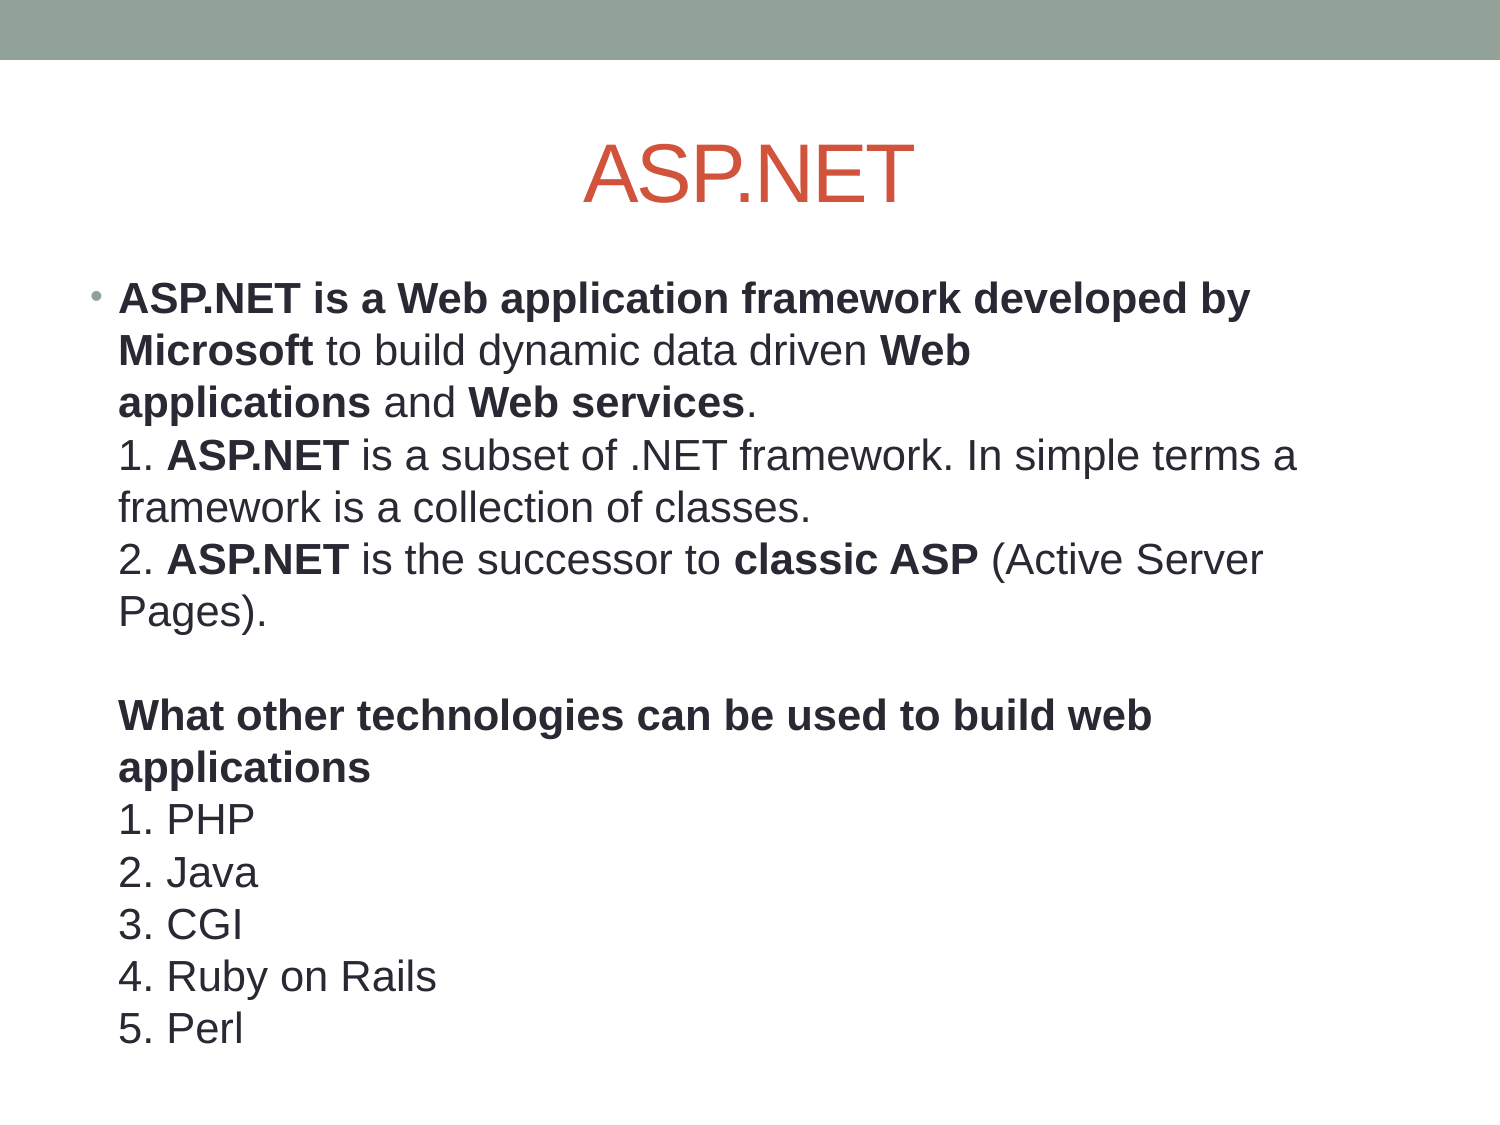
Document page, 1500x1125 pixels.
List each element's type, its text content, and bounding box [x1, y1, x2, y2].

list ASP.NET is a Web application framework developed by Microsoft to build dynamic data driven Web applications and Web services. 1. ASP.NET is a subset of .NET framework. In simple terms a framework is a collection of classes. 2. ASP.NET is the successor to classic ASP (Active Server Pages). What other technologies can be used to build web applications 1. PHP 2. Java 3. CGI 4. Ruby on Rails 5. Perl [75, 262, 1425, 1063]
title ASP.NET [75, 87, 1425, 250]
